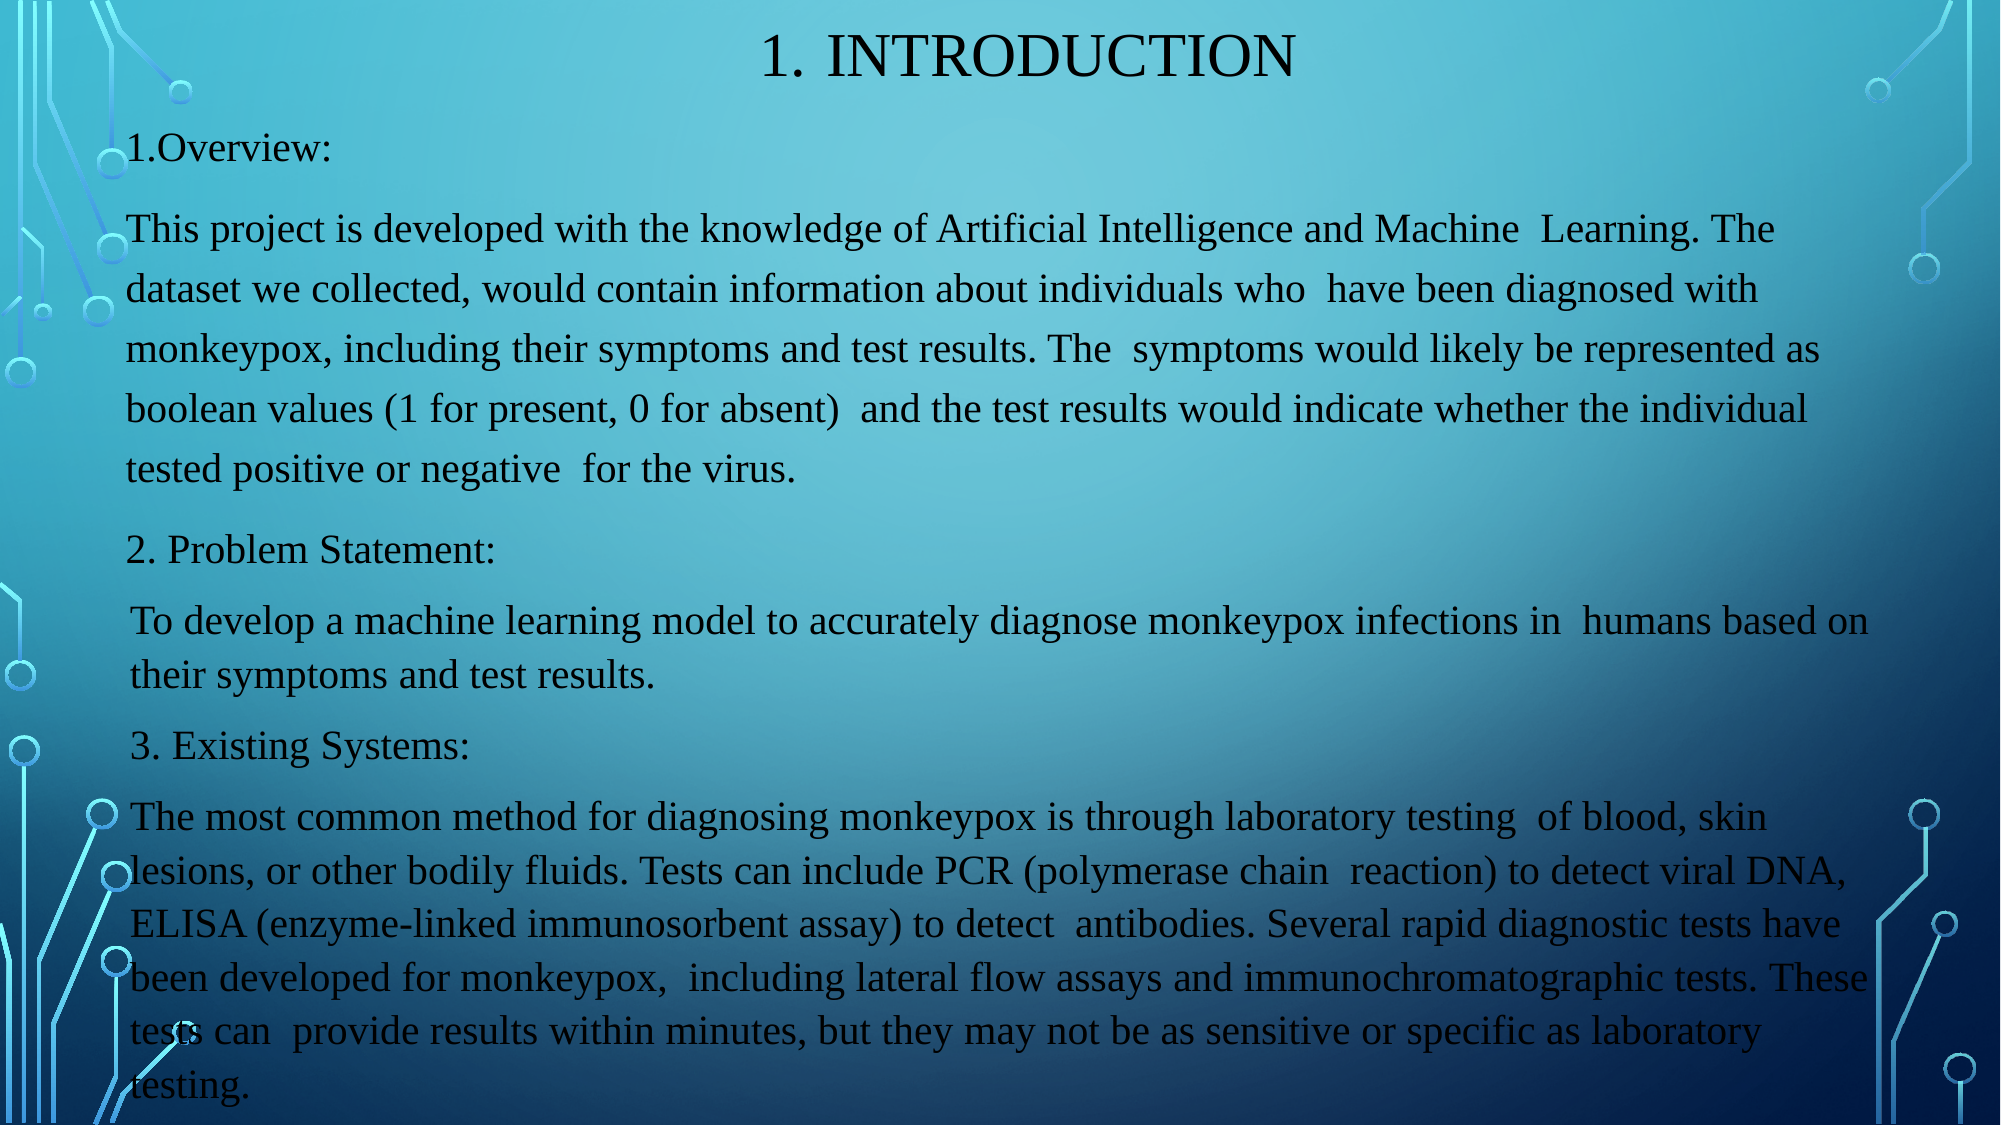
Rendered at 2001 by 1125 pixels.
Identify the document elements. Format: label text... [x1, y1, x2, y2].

list 1.Overview: This project is developed with the knowledge of Artificial Intelligence and Machine Learning. The dataset we collected, would contain information about individuals who have been diagnosed with monkeypox, including their symptoms and test results. The symptoms would likely be represented as boolean values (1 for present, 0 for absent) and the test results would indicate whether the individual tested positive or negative for the virus. 2. Problem Statement: To develop a machine learning model to accurately diagnose monkeypox infections in humans based on their symptoms and test results. 3. Existing Systems: The most common method for diagnosing monkeypox is through laboratory testing of blood, skin lesions, or other bodily fluids. Tests can include PCR (polymerase chain reaction) to detect viral DNA, ELISA (enzyme-linked immunosorbent assay) to detect antibodies. Several rapid diagnostic tests have been developed for monkeypox, including lateral flow assays and immunochromatographic tests. These tests can provide results within minutes, but they may not be as sensitive or specific as laboratory testing. [110, 102, 1911, 1093]
title 1. INTRODUCTION [216, 0, 1842, 102]
